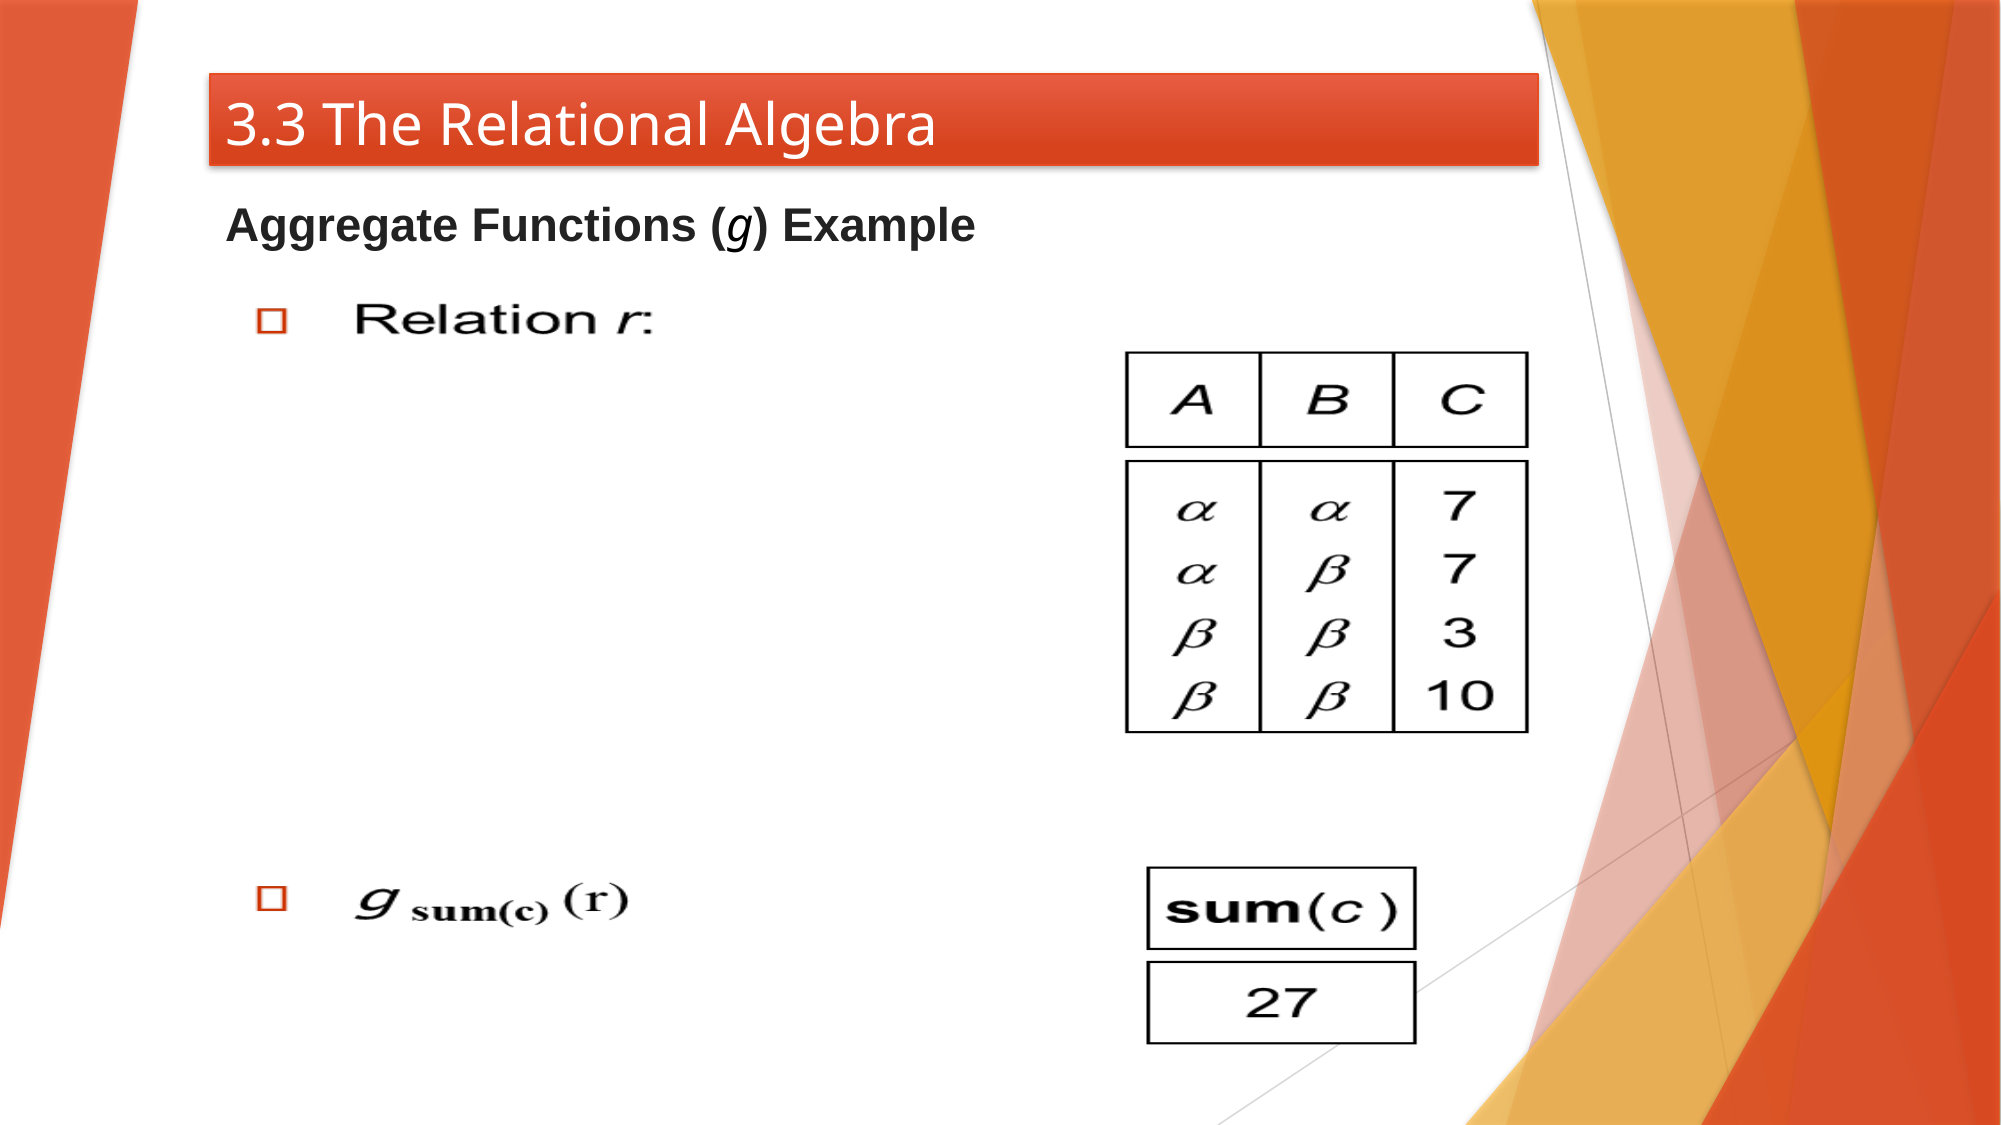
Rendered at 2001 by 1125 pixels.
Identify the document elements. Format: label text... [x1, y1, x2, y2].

subtitle Aggregate Functions (g) Example [210, 186, 1538, 259]
picture [209, 280, 1539, 1052]
title 3.3 The Relational Algebra [209, 73, 1539, 166]
